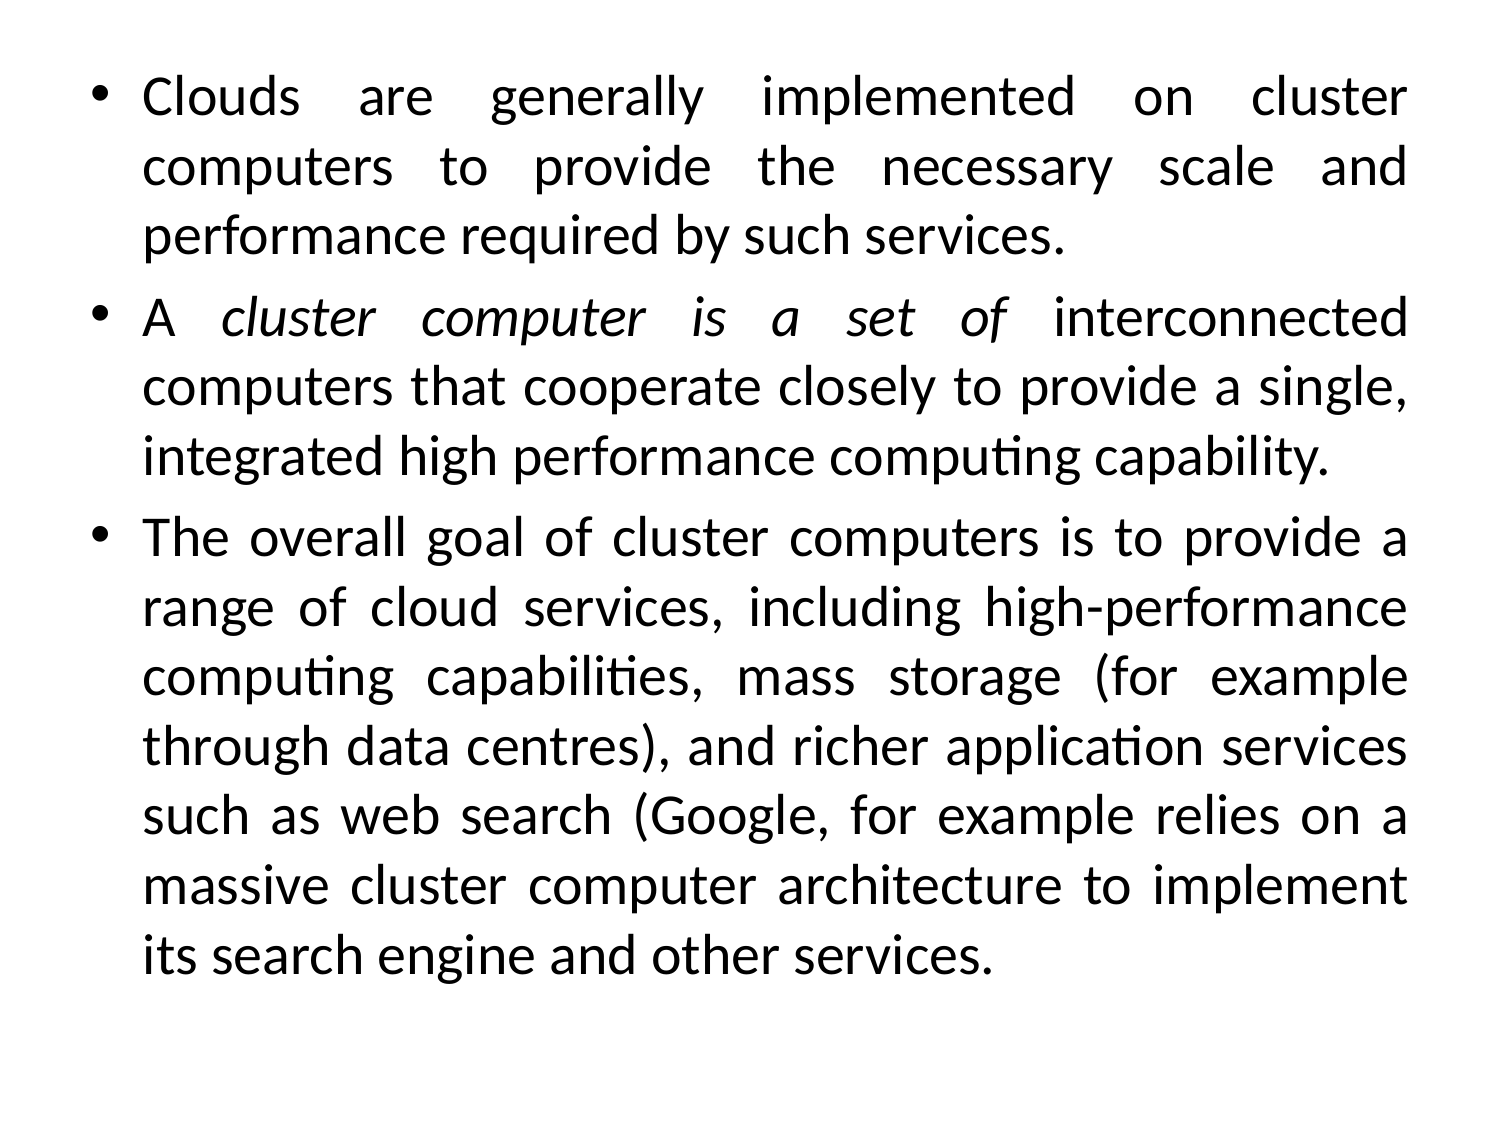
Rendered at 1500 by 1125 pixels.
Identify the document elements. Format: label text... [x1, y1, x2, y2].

list Clouds are generally implemented on cluster computers to provide the necessary scale and performance required by such services. A cluster computer is a set of interconnected computers that cooperate closely to provide a single, integrated high performance computing capability. The overall goal of cluster computers is to provide a range of cloud services, including high-performance computing capabilities, mass storage (for example through data centres), and richer application services such as web search (Google, for example relies on a massive cluster computer architecture to implement its search engine and other services. [75, 50, 1425, 1005]
